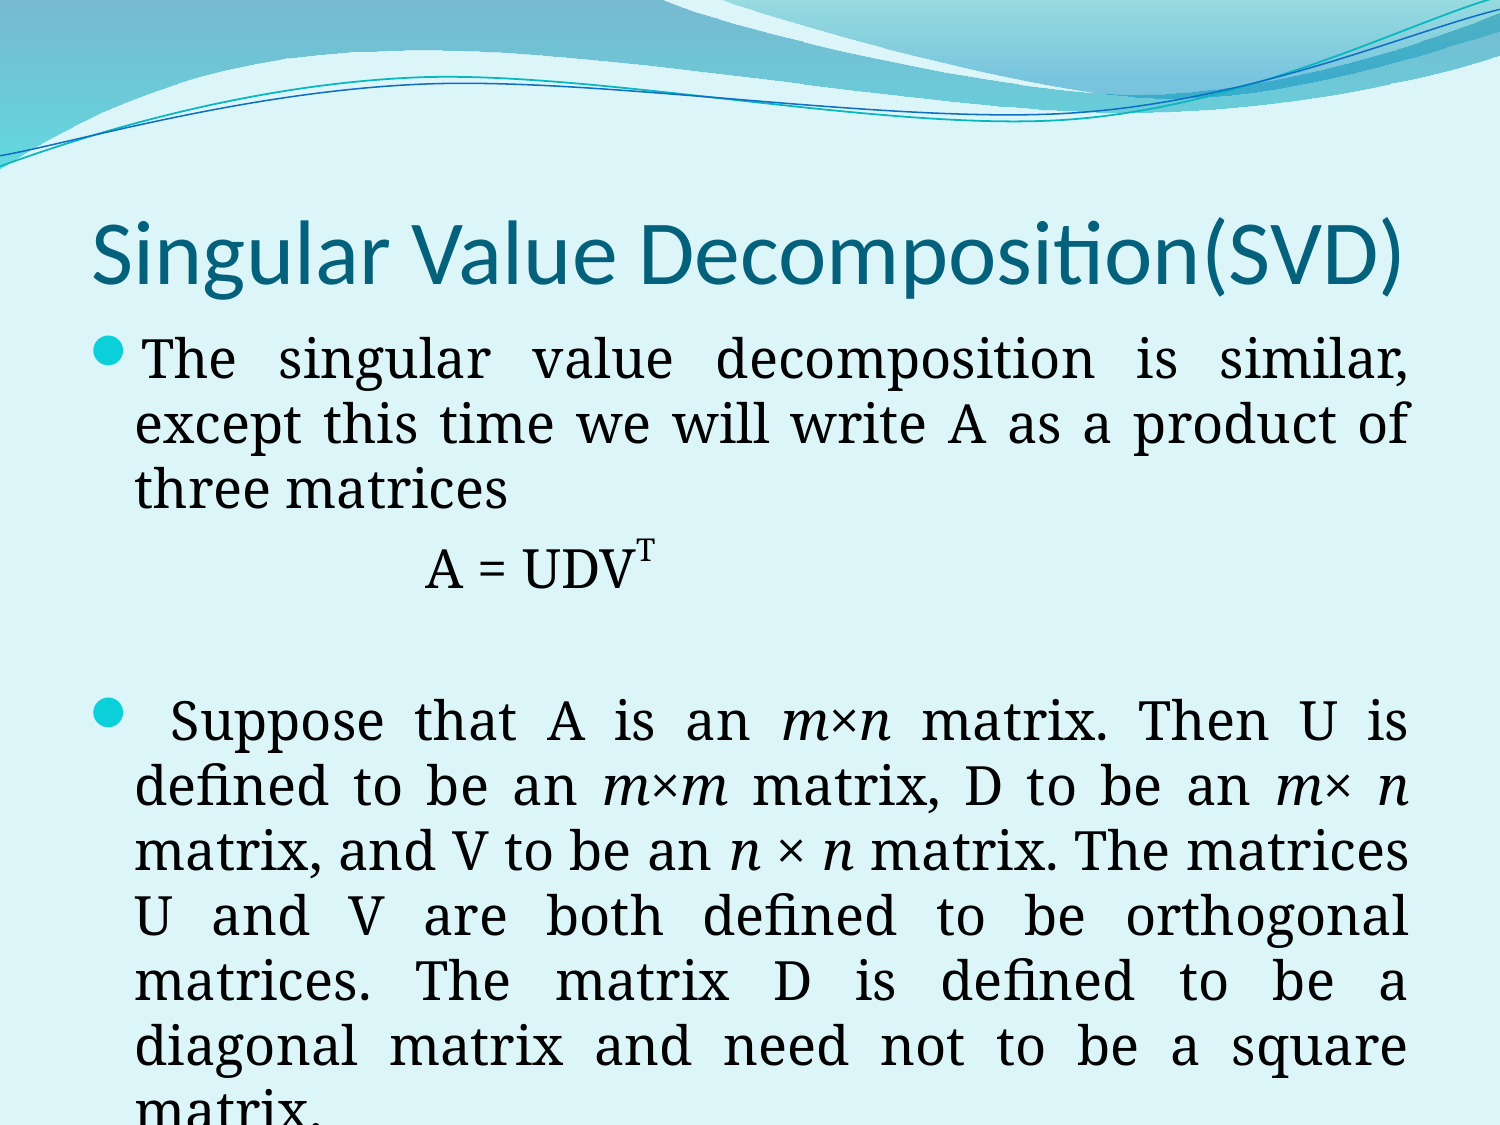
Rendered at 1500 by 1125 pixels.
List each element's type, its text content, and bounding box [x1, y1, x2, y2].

title Singular Value Decomposition(SVD) [75, 115, 1425, 303]
list The singular value decomposition is similar, except this time we will write A as a product of three matrices A = UDVT Suppose that A is an m×n matrix. Then U is defined to be an m×m matrix, D to be an m× n matrix, and V to be an n × n matrix. The matrices U and V are both defined to be orthogonal matrices. The matrix D is defined to be a diagonal matrix and need not to be a square matrix. [75, 317, 1425, 1038]
